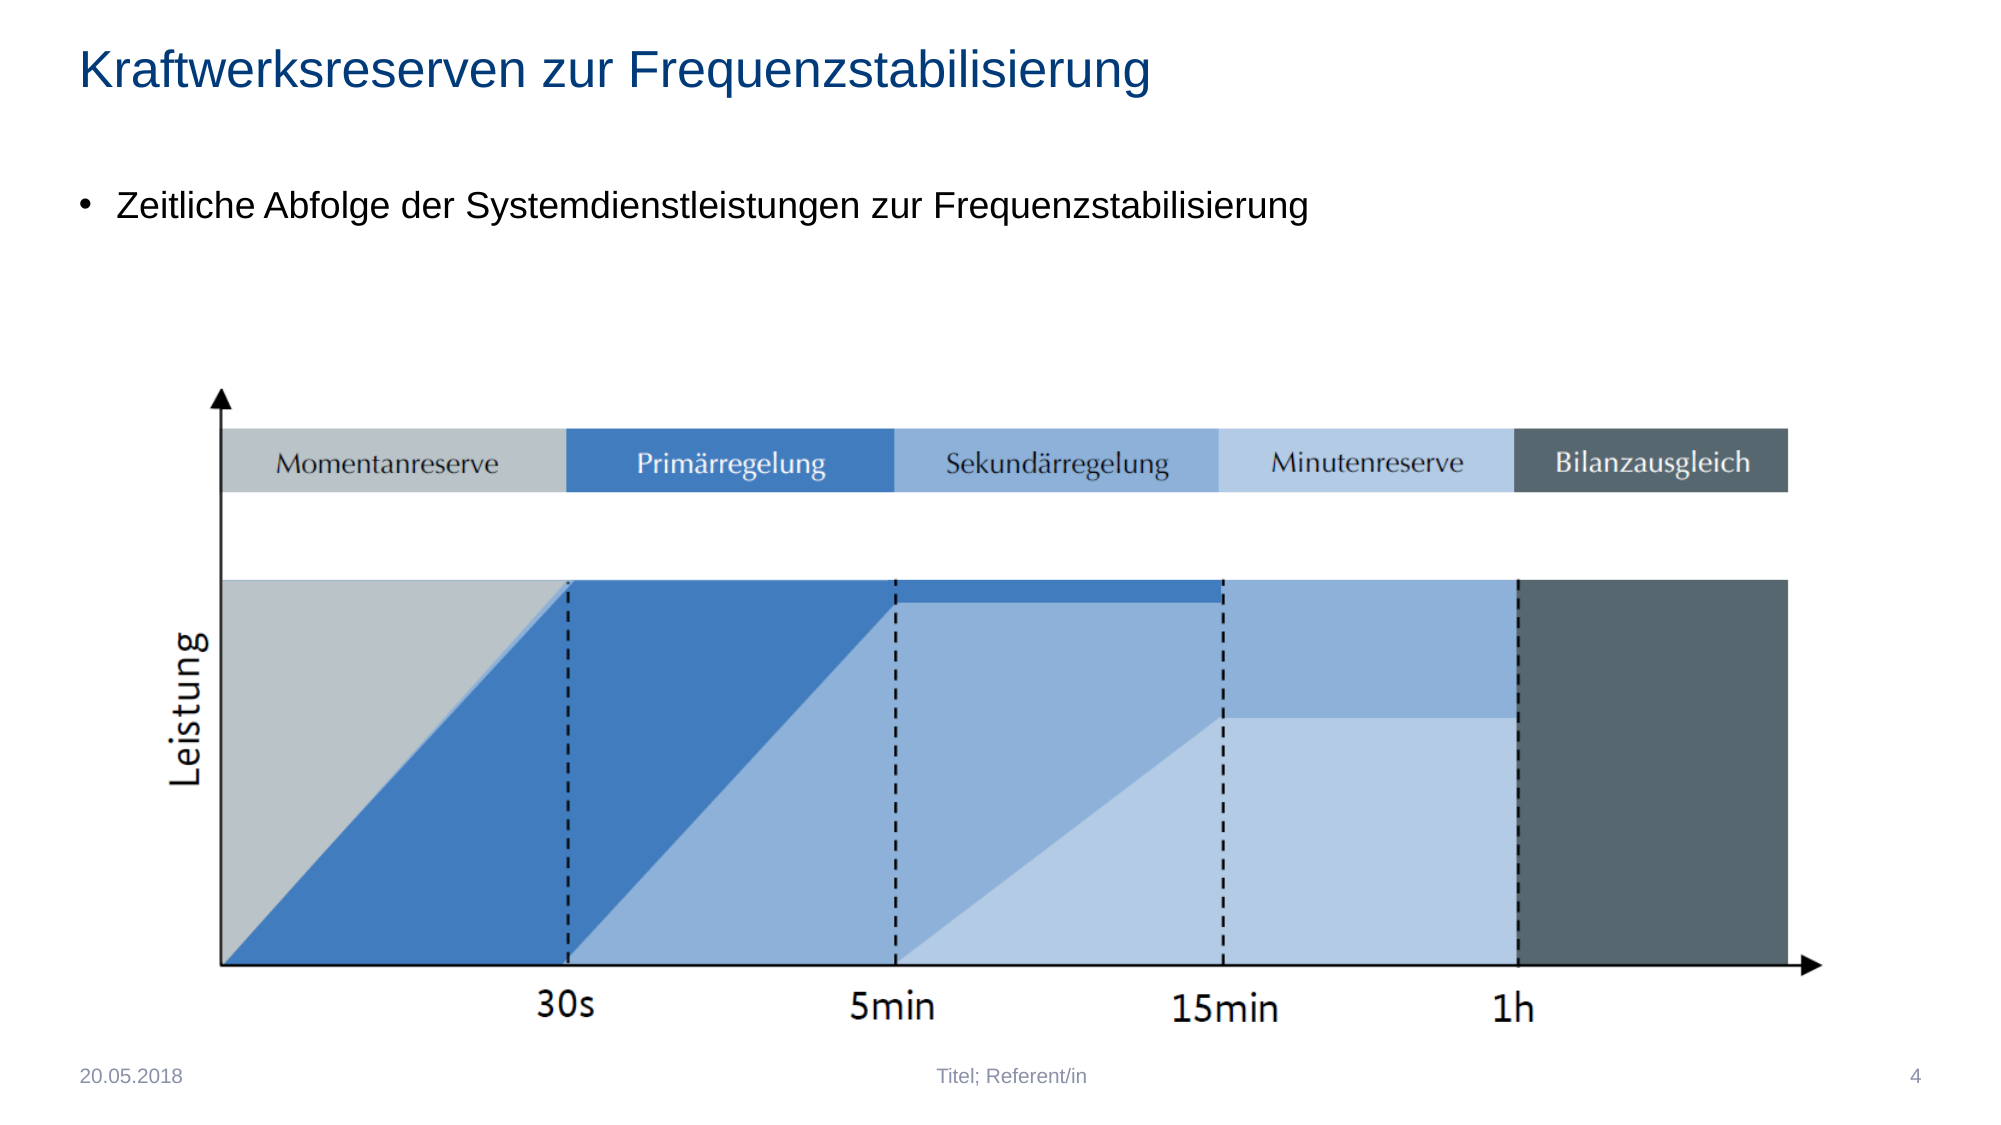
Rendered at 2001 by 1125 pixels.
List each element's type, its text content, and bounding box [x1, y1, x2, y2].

title Kraftwerksreserven zur Frequenzstabilisierung [78, 42, 1922, 161]
list Zeitliche Abfolge der Systemdienstleistungen zur Frequenzstabilisierung [78, 186, 1922, 366]
footer Titel; Referent/in [288, 1063, 1736, 1094]
slide_number 4 [1744, 1063, 1922, 1094]
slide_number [79, 1063, 273, 1094]
picture [152, 377, 1847, 1052]
